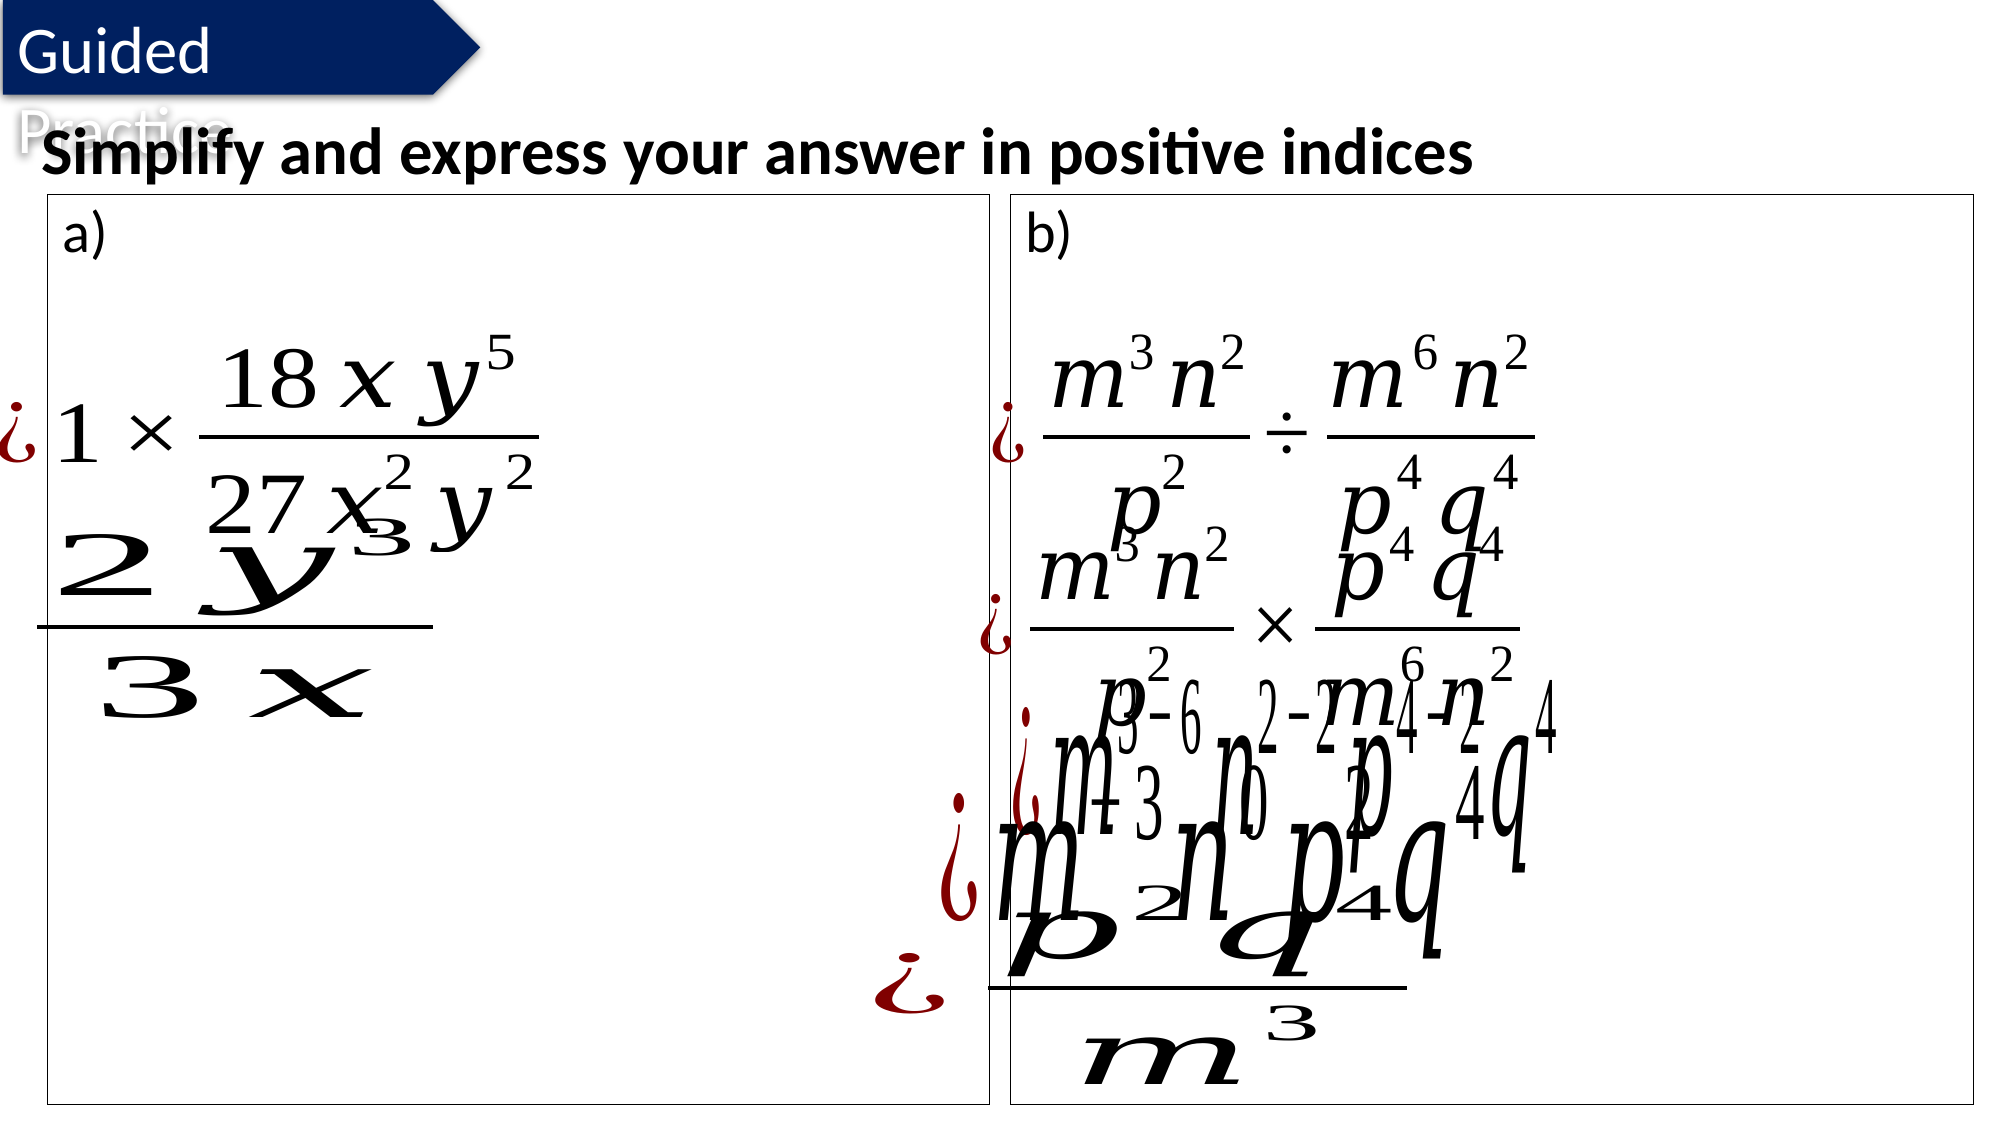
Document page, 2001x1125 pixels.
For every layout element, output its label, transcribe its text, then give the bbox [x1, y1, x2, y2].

title Simplify and express your answer in positive indices [26, 44, 1857, 262]
text_box Guided Practice [2, 0, 477, 95]
